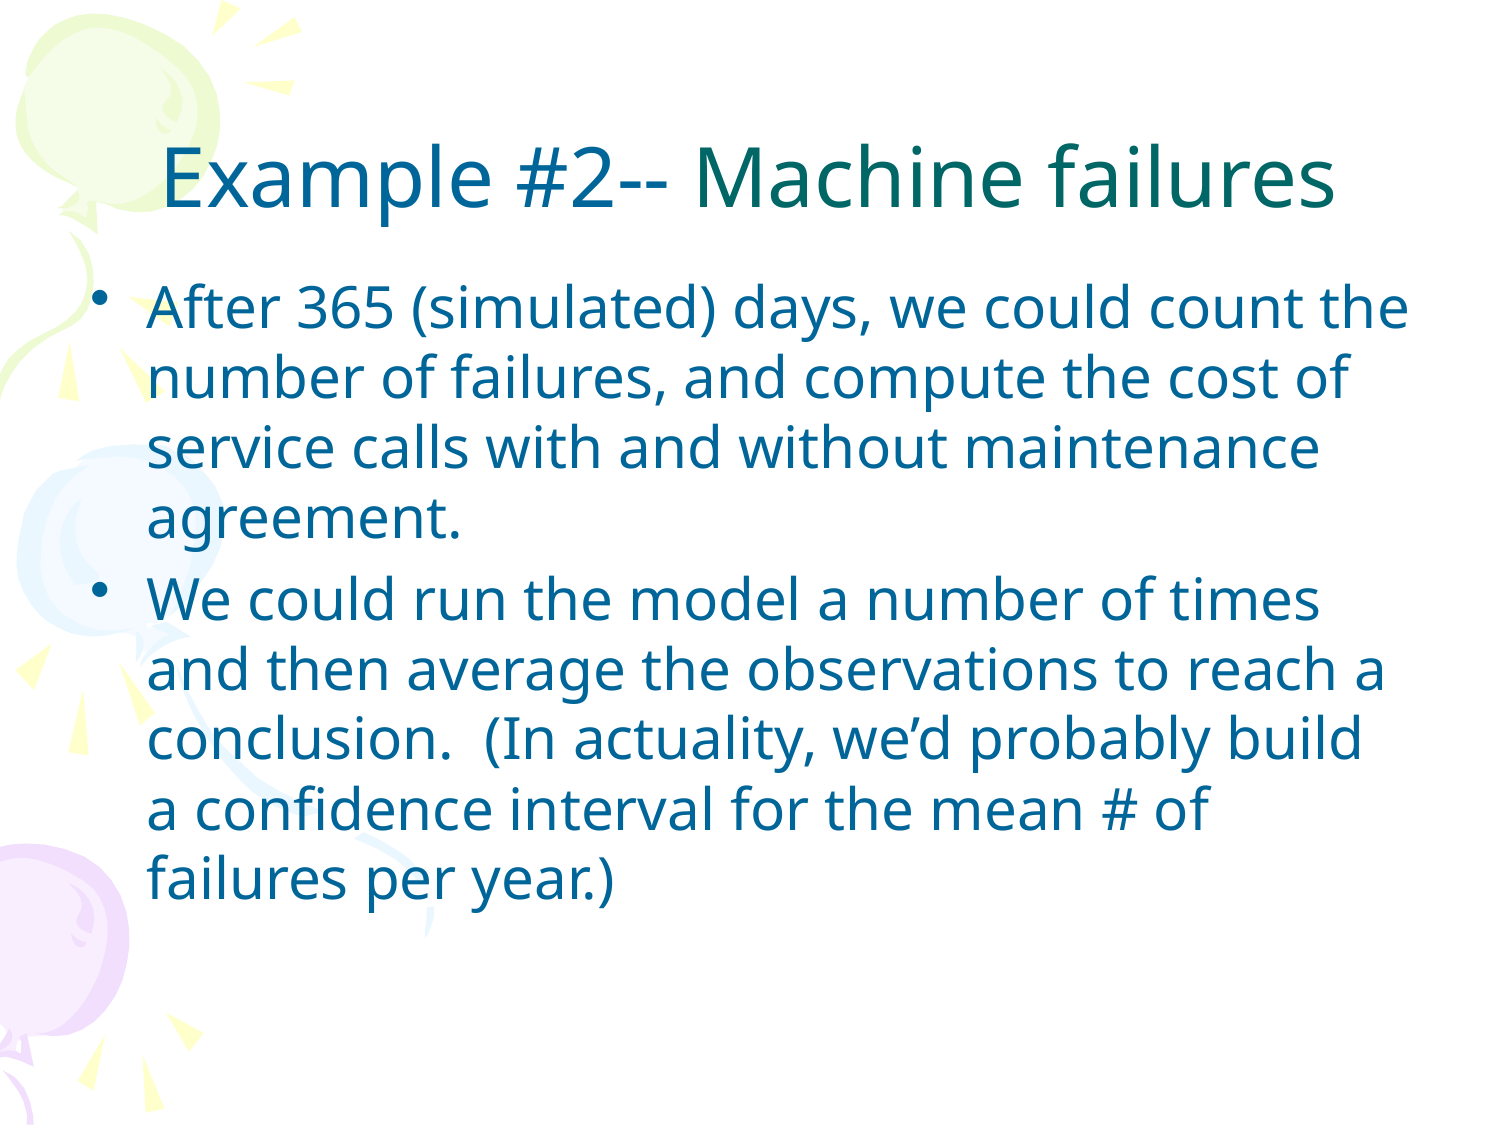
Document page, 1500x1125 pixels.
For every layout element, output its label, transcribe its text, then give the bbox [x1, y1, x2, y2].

title Example #2-- Machine failures [72, 16, 1426, 233]
list After 365 (simulated) days, we could count the number of failures, and compute the cost of service calls with and without maintenance agreement. We could run the model a number of times and then average the observations to reach a conclusion. (In actuality, we’d probably build a confidence interval for the mean # of failures per year.) [74, 262, 1426, 994]
